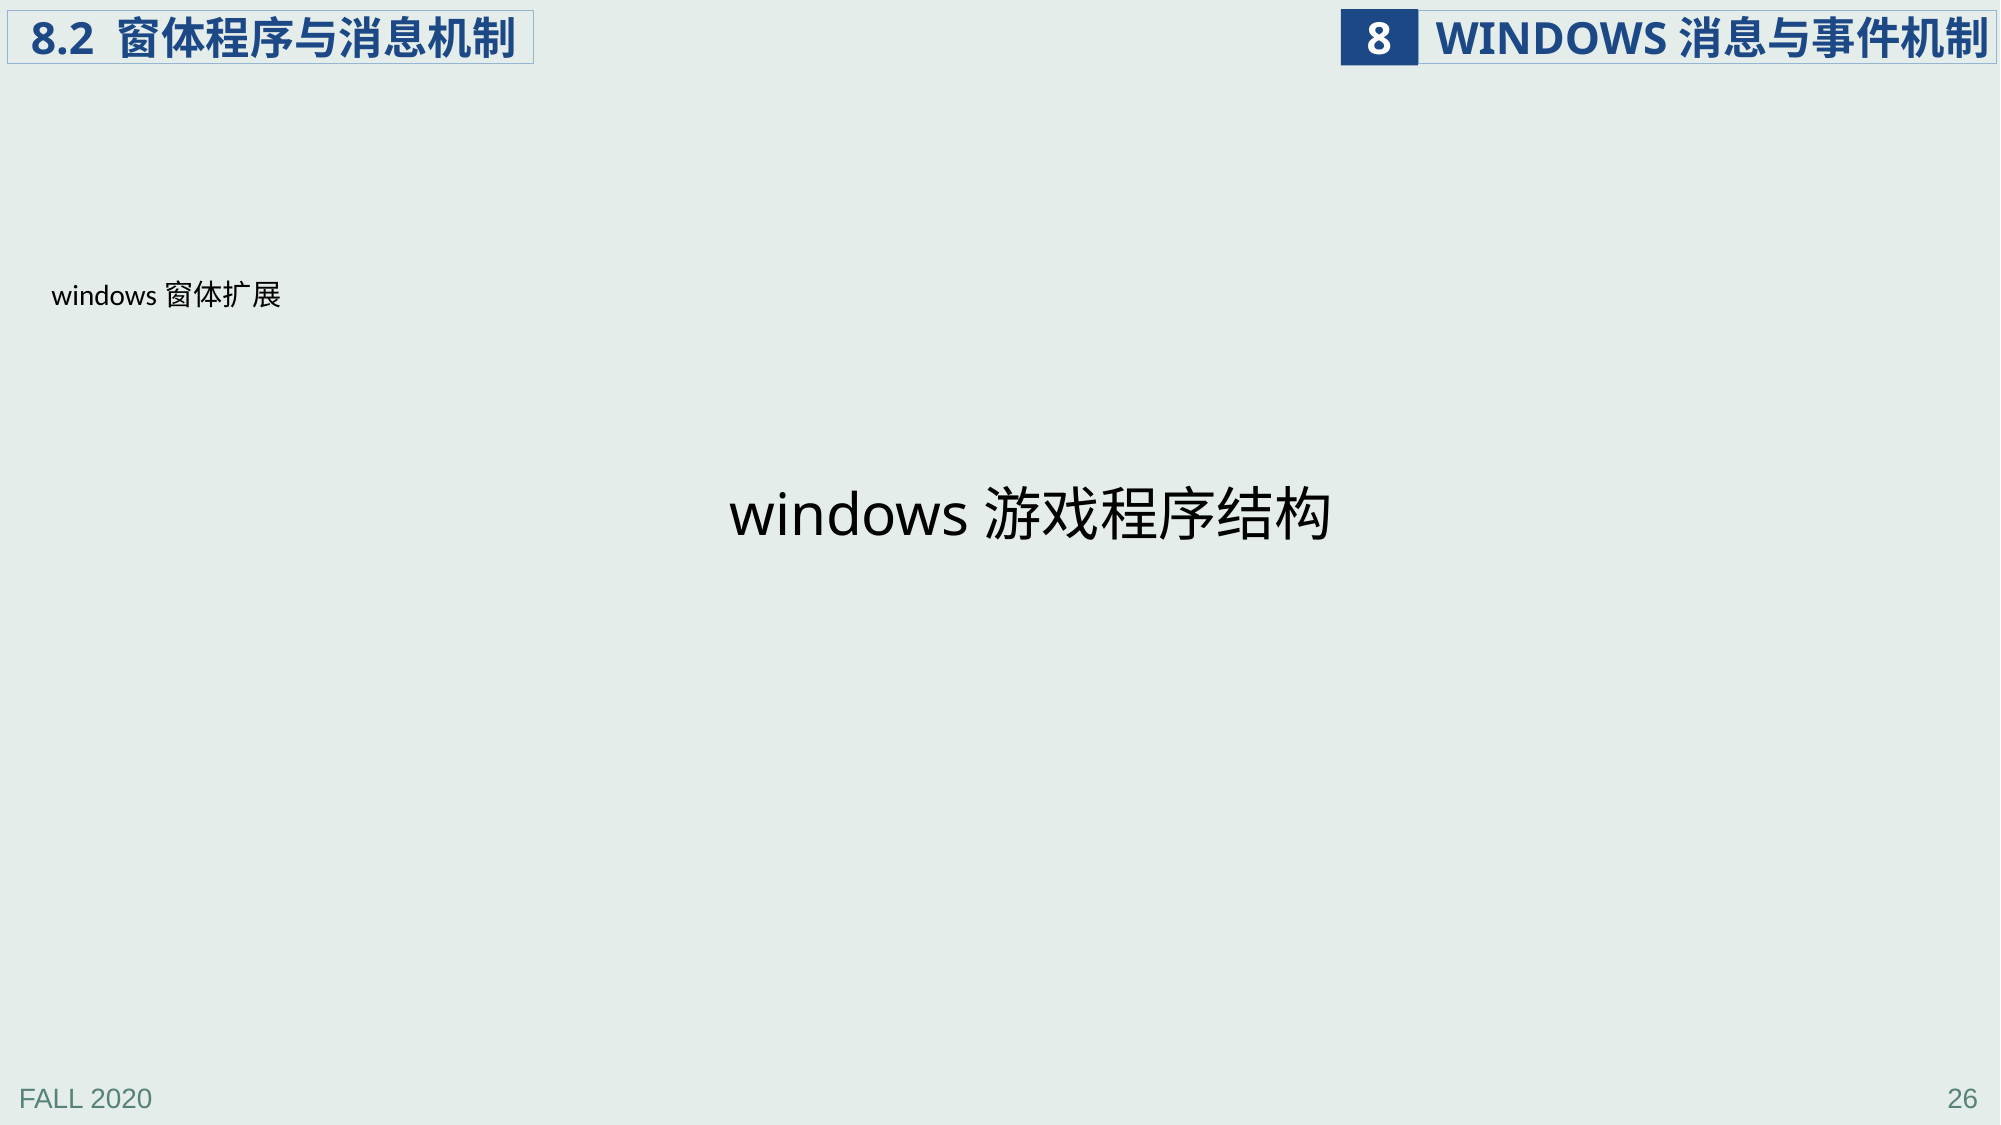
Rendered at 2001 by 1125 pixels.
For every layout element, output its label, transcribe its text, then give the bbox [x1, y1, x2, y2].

title windows窗体扩展 [40, 184, 1018, 403]
list windows游戏程序结构 [702, 471, 1494, 581]
